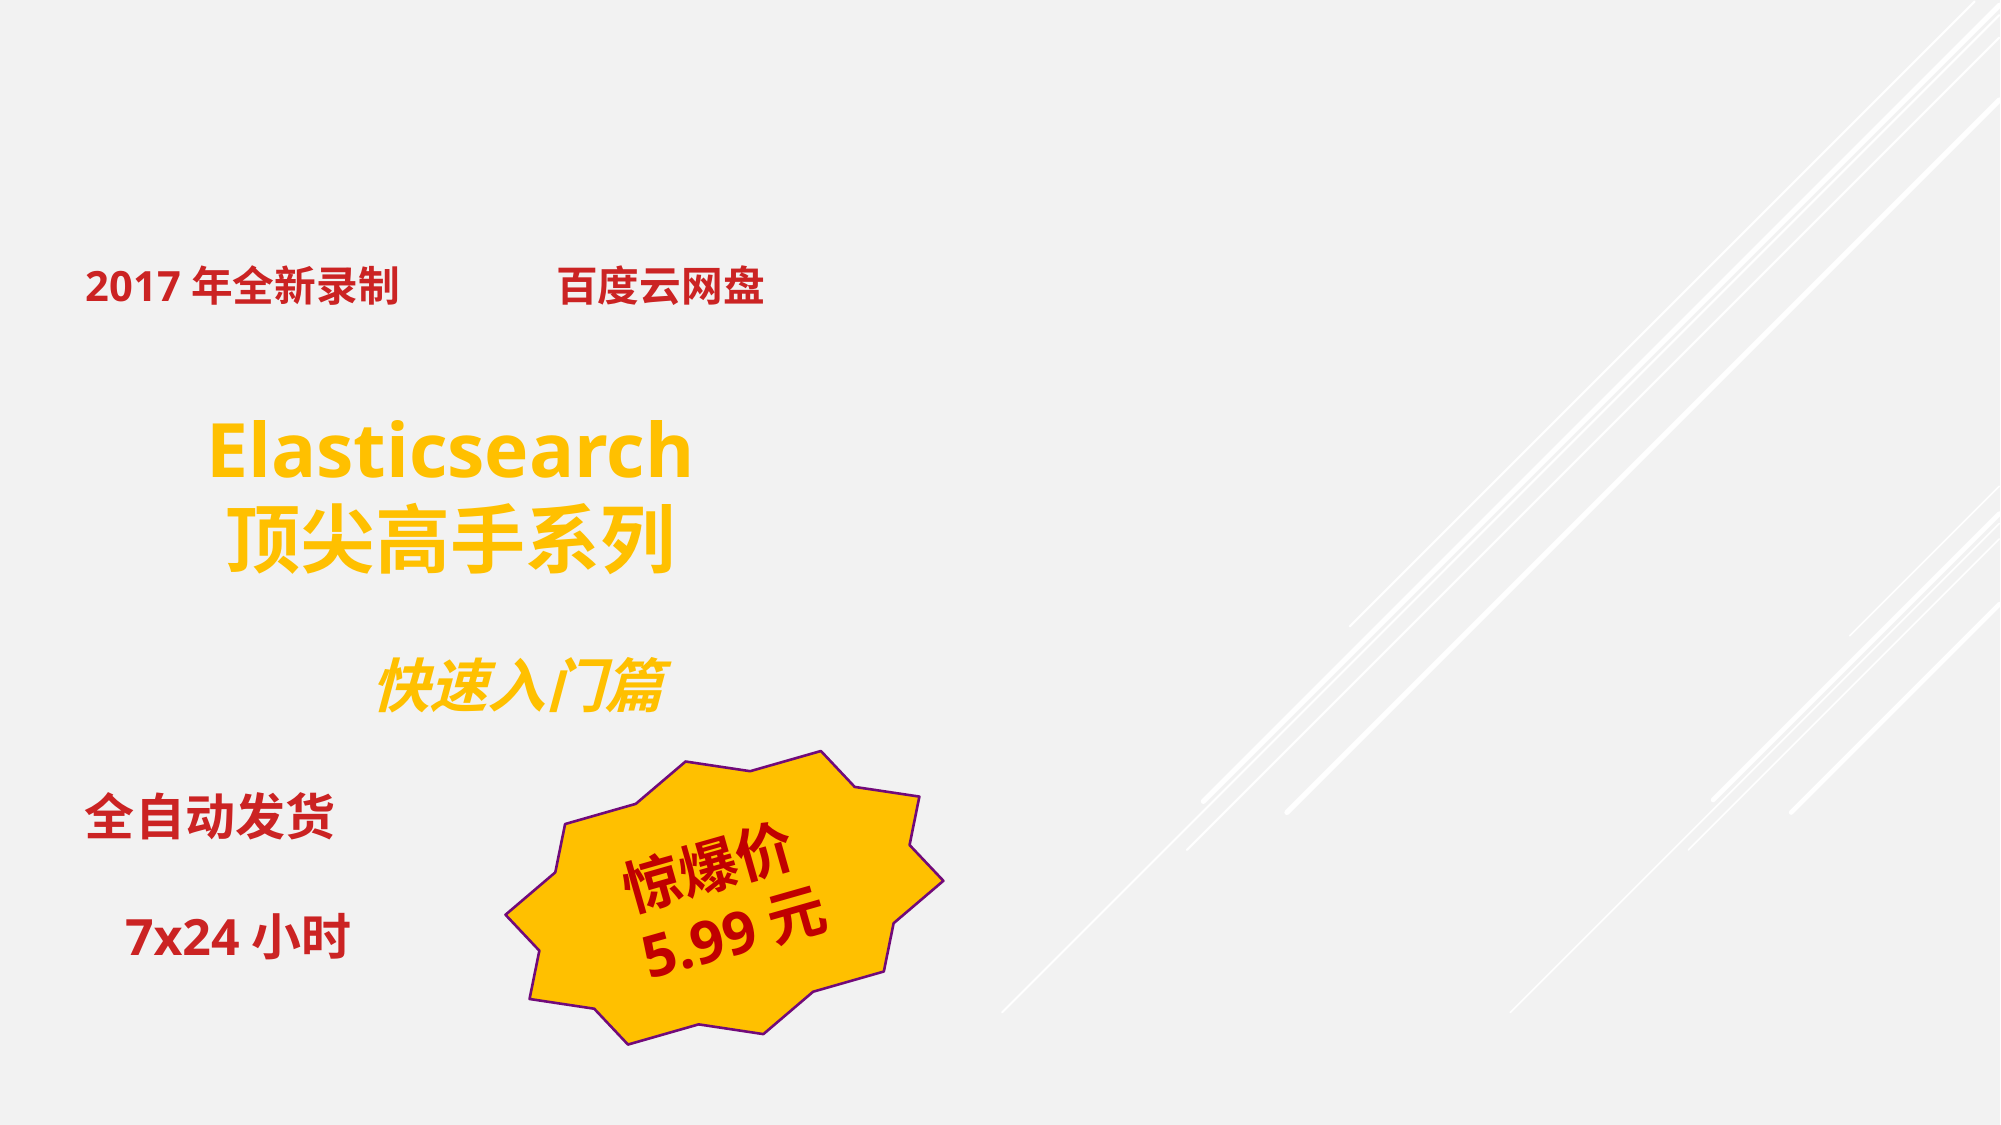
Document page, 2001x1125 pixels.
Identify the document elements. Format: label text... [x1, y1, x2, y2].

text_box 全自动发货 7x24小时 [0, 778, 592, 973]
text_box 快速入门篇 [356, 642, 678, 727]
text_box 百度云网盘 [541, 252, 780, 318]
text_box Elasticsearch 顶尖高手系列 [191, 395, 710, 590]
text_box 惊爆价5.99元 [504, 749, 945, 1046]
text_box 2017年全新录制 [70, 252, 415, 318]
